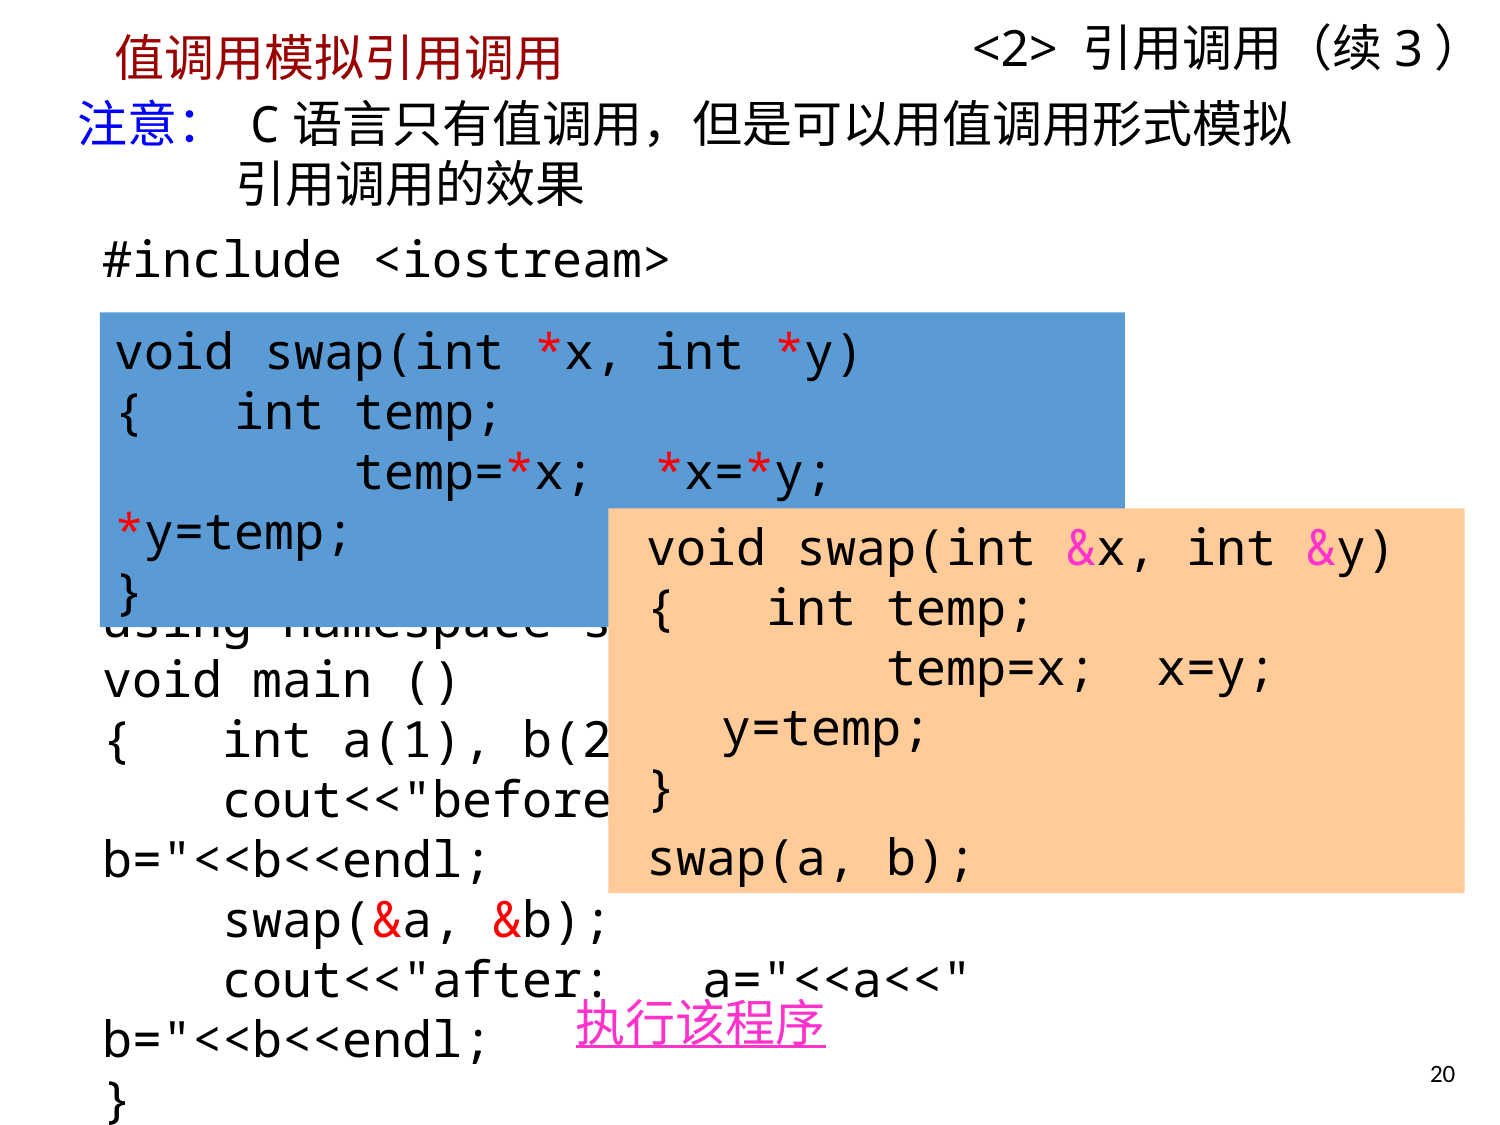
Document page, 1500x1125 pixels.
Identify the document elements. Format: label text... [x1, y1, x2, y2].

text_box 注意： C语言只有值调用，但是可以用值调用形式模拟 引用调用的效果 [62, 85, 1308, 220]
text_box void swap(int *x, int *y) { int temp; temp=*x; *x=*y; *y=temp; } [99, 312, 1125, 628]
slide_number 20 [1363, 1042, 1471, 1103]
title <2> 引用调用（续3） [937, 12, 1500, 88]
text_box swap(a, b); [608, 818, 1465, 893]
text_box void swap(int &x, int &y) { int temp; temp=x; x=y; y=temp; } [608, 508, 1465, 818]
text_box 值调用模拟引用调用 [99, 18, 632, 85]
text_box 执行该程序 [560, 983, 892, 1059]
text_box #include <iostream> using namespace std; void main () { int a(1), b(2); cout<<"before: a="<<a<<" b="<<b<<endl; swap(&a, &b); cout<<"after: a="<<a<<" b="<<b<<endl; } [87, 219, 1363, 1125]
